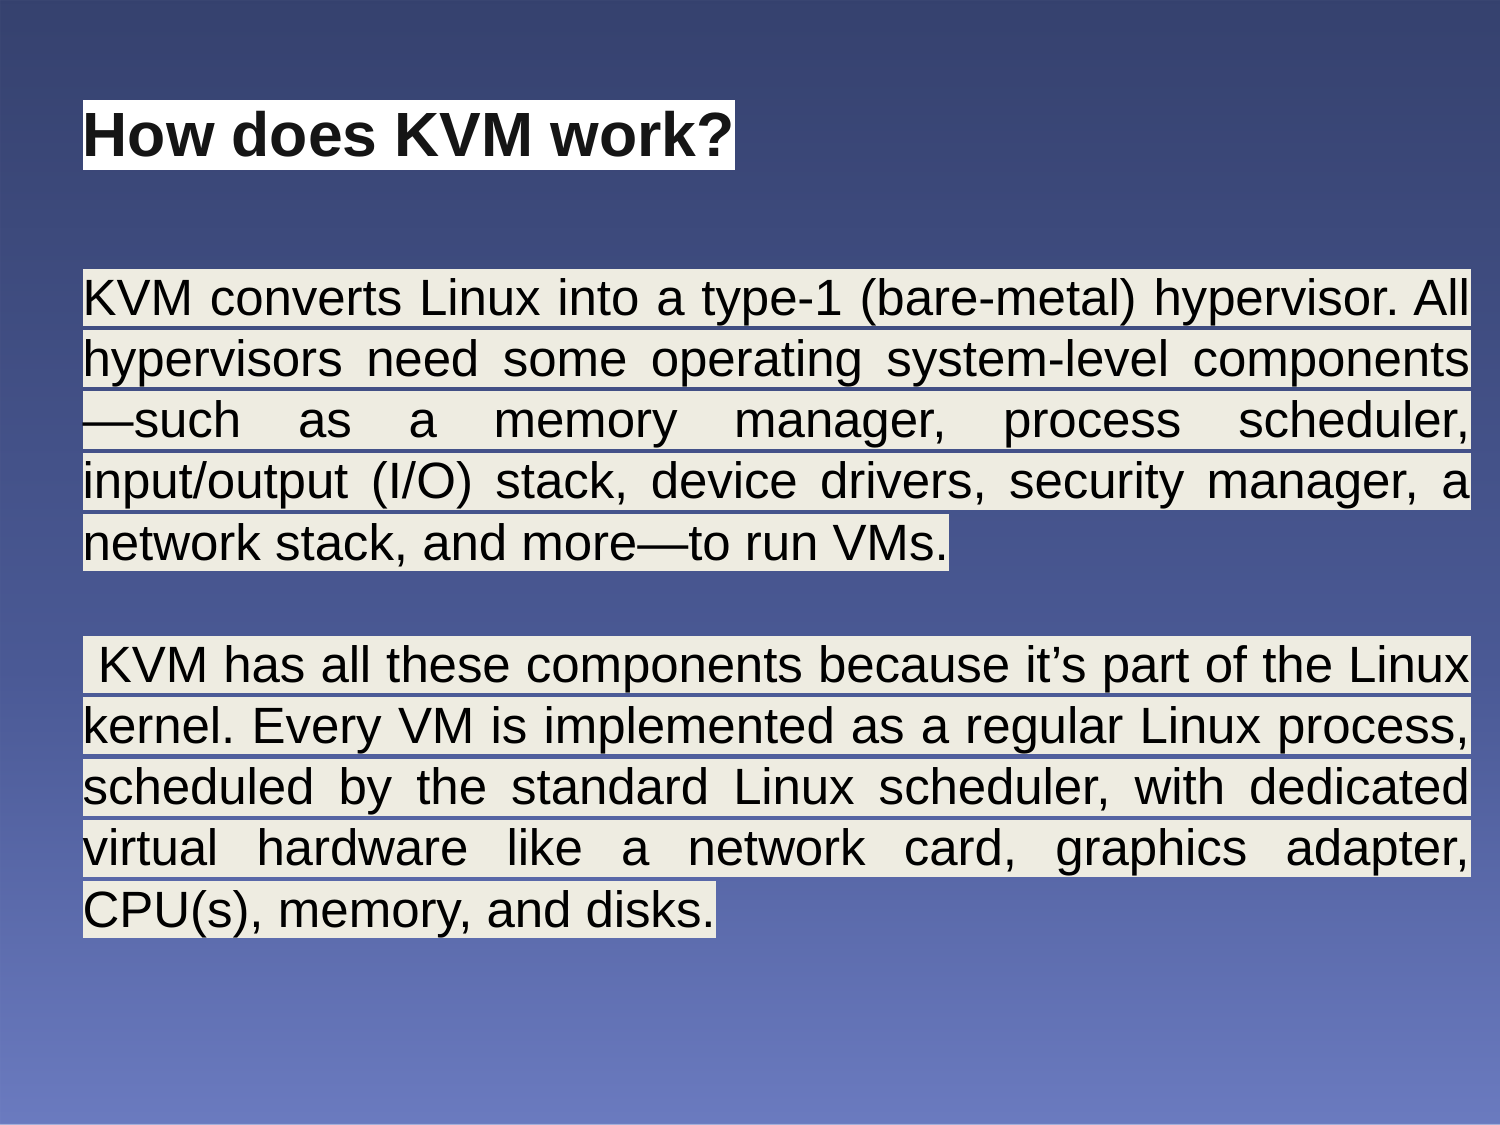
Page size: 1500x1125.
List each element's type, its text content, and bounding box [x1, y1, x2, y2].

text_box How does KVM work? KVM converts Linux into a type-1 (bare-metal) hypervisor. All hypervisors need some operating system-level components—such as a memory manager, process scheduler, input/output (I/O) stack, device drivers, security manager, a network stack, and more—to run VMs. KVM has all these components because it’s part of the Linux kernel. Every VM is implemented as a regular Linux process, scheduled by the standard Linux scheduler, with dedicated virtual hardware like a network card, graphics adapter, CPU(s), memory, and disks. [67, 67, 1486, 1014]
picture [0, 0, 1500, 1125]
